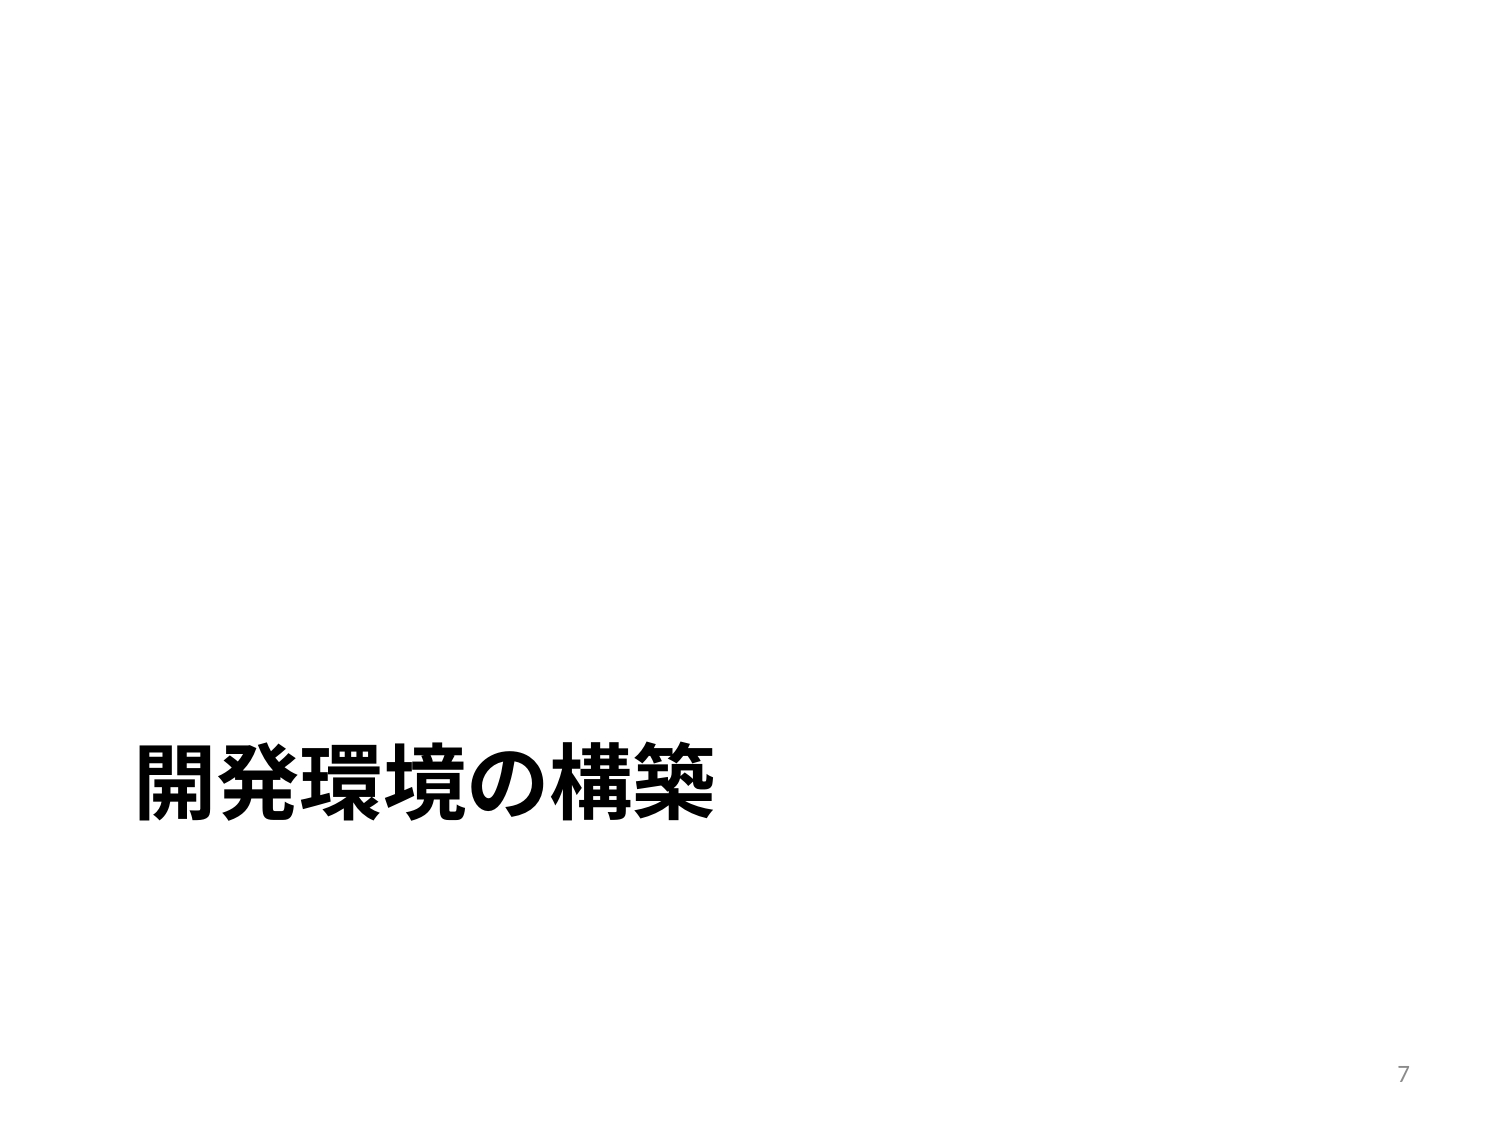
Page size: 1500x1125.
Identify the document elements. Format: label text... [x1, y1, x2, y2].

slide_number 7 [1074, 1042, 1425, 1103]
title 開発環境の構築 [118, 722, 1394, 947]
